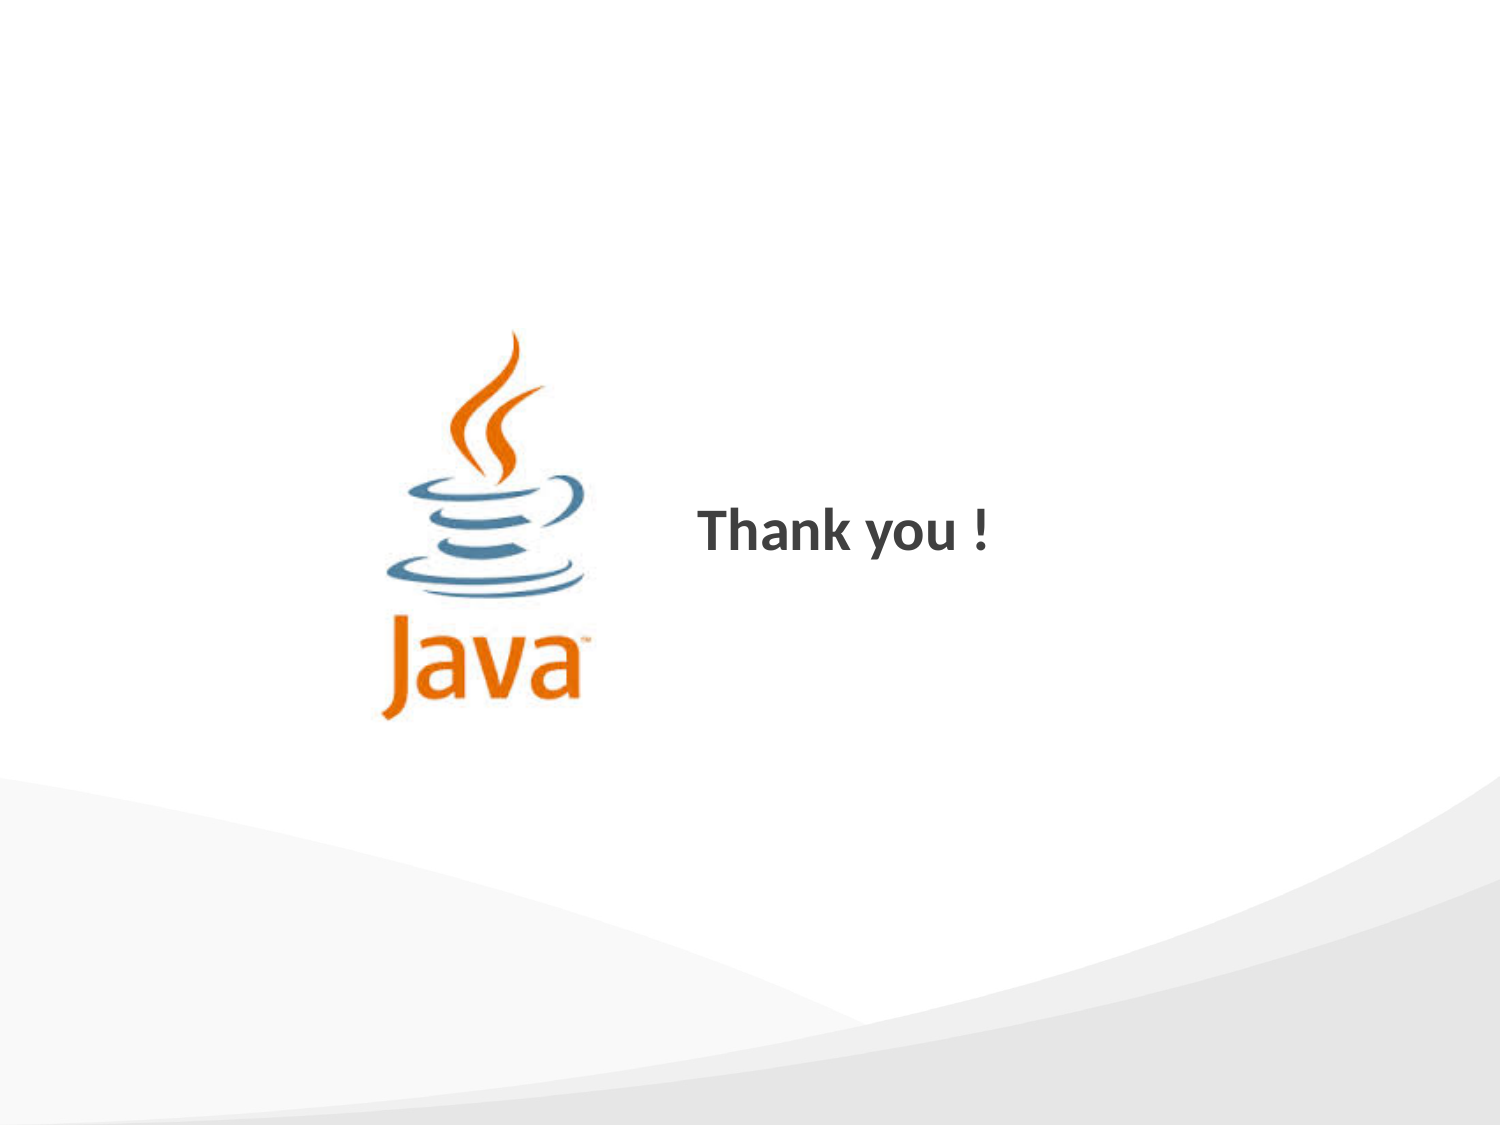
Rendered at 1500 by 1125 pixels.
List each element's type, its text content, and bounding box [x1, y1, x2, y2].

picture [0, 0, 1500, 1125]
title Thank you ! [687, 482, 1325, 570]
